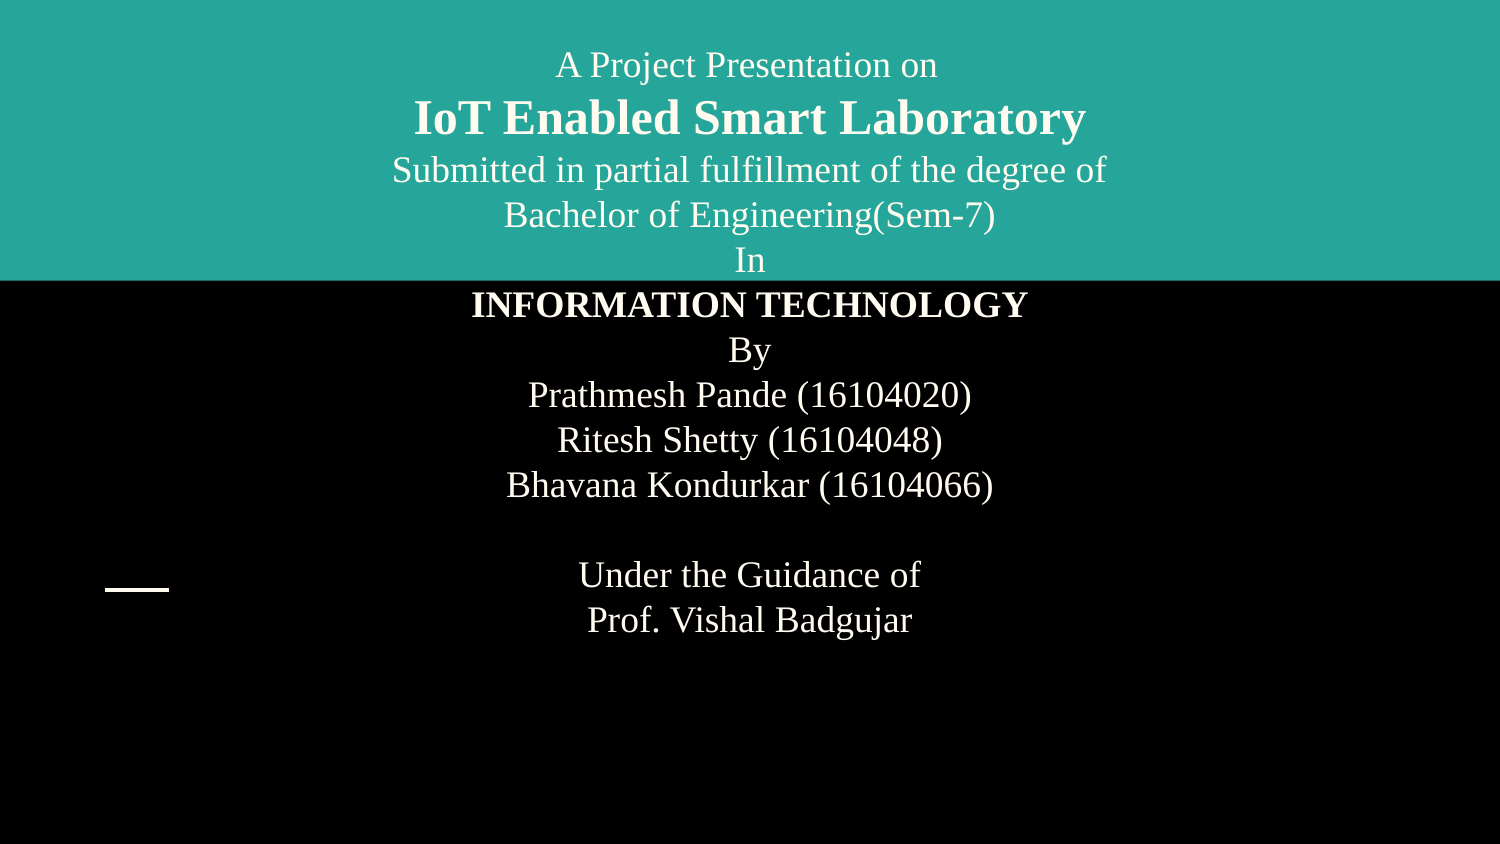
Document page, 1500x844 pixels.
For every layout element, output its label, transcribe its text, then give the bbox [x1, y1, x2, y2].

title A Project Presentation on IoT Enabled Smart Laboratory Submitted in partial fulfillment of the degree of Bachelor of Engineering(Sem-7) In INFORMATION TECHNOLOGY By Prathmesh Pande (16104020) Ritesh Shetty (16104048) Bhavana Kondurkar (16104066) Under the Guidance of Prof. Vishal Badgujar [84, 24, 1416, 813]
